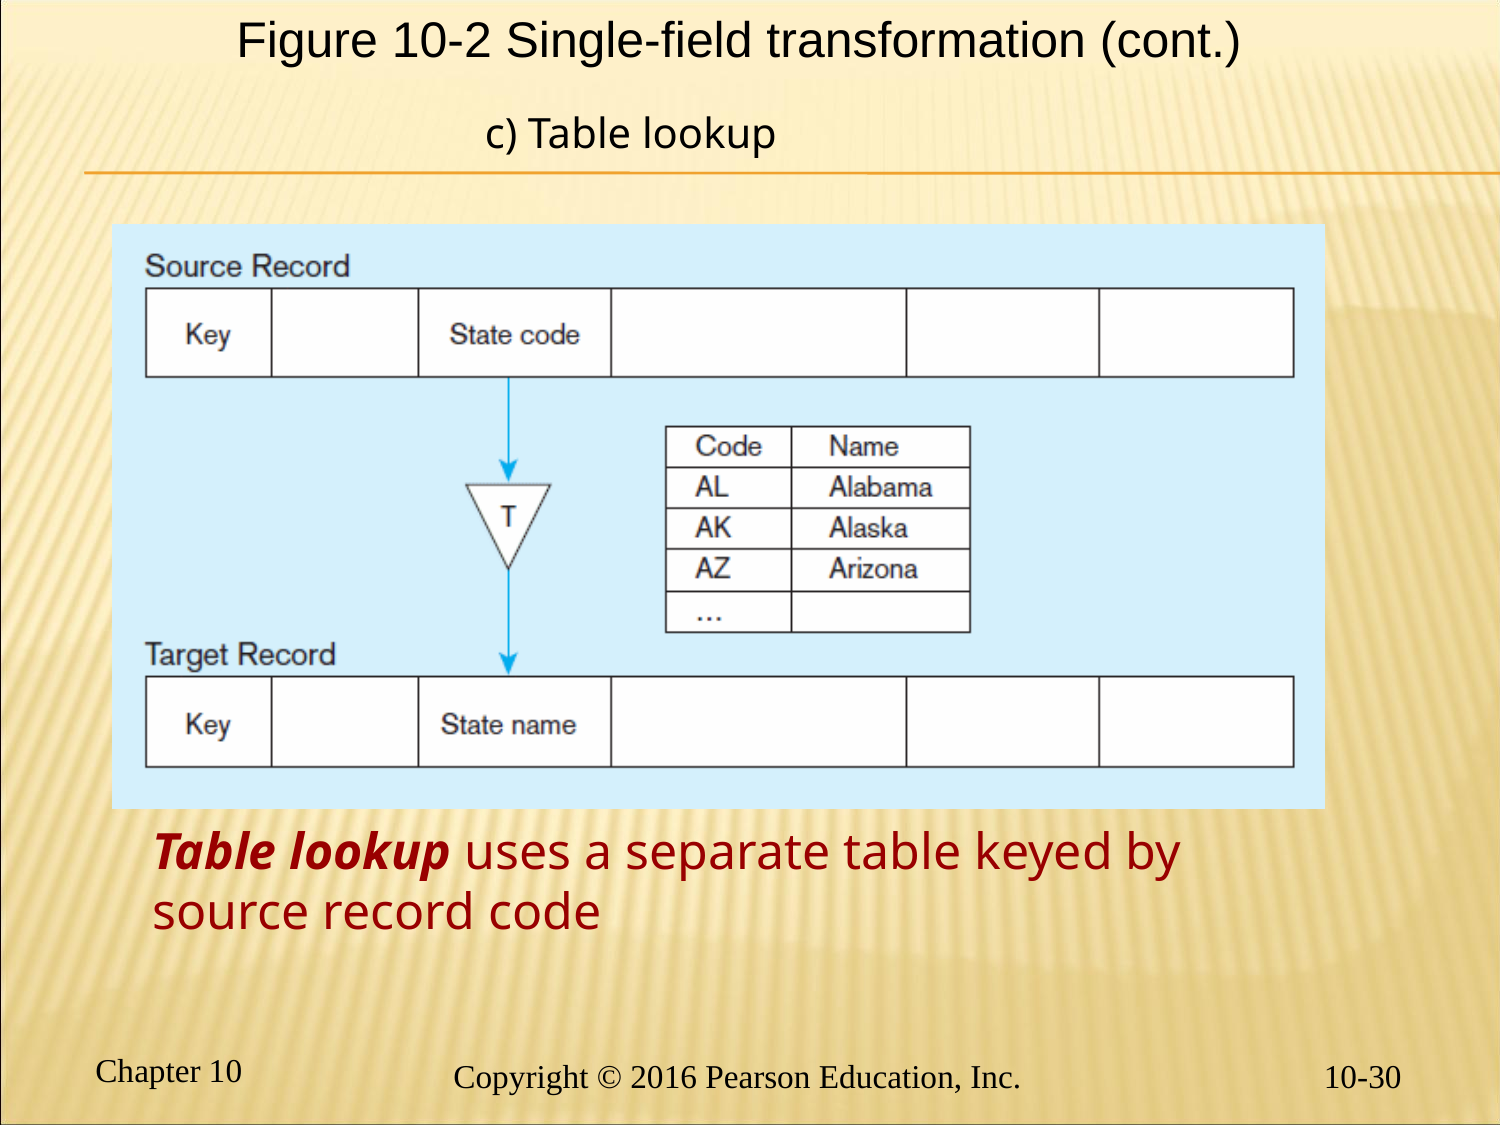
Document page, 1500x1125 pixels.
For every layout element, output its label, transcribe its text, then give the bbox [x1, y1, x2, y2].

text_box Table lookup uses a separate table keyed by source record code [137, 812, 1363, 948]
text_box Figure 10-2 Single-field transformation (cont.) [221, 0, 1258, 75]
picture [0, 0, 1500, 1125]
text_box c) Table lookup [470, 99, 792, 165]
